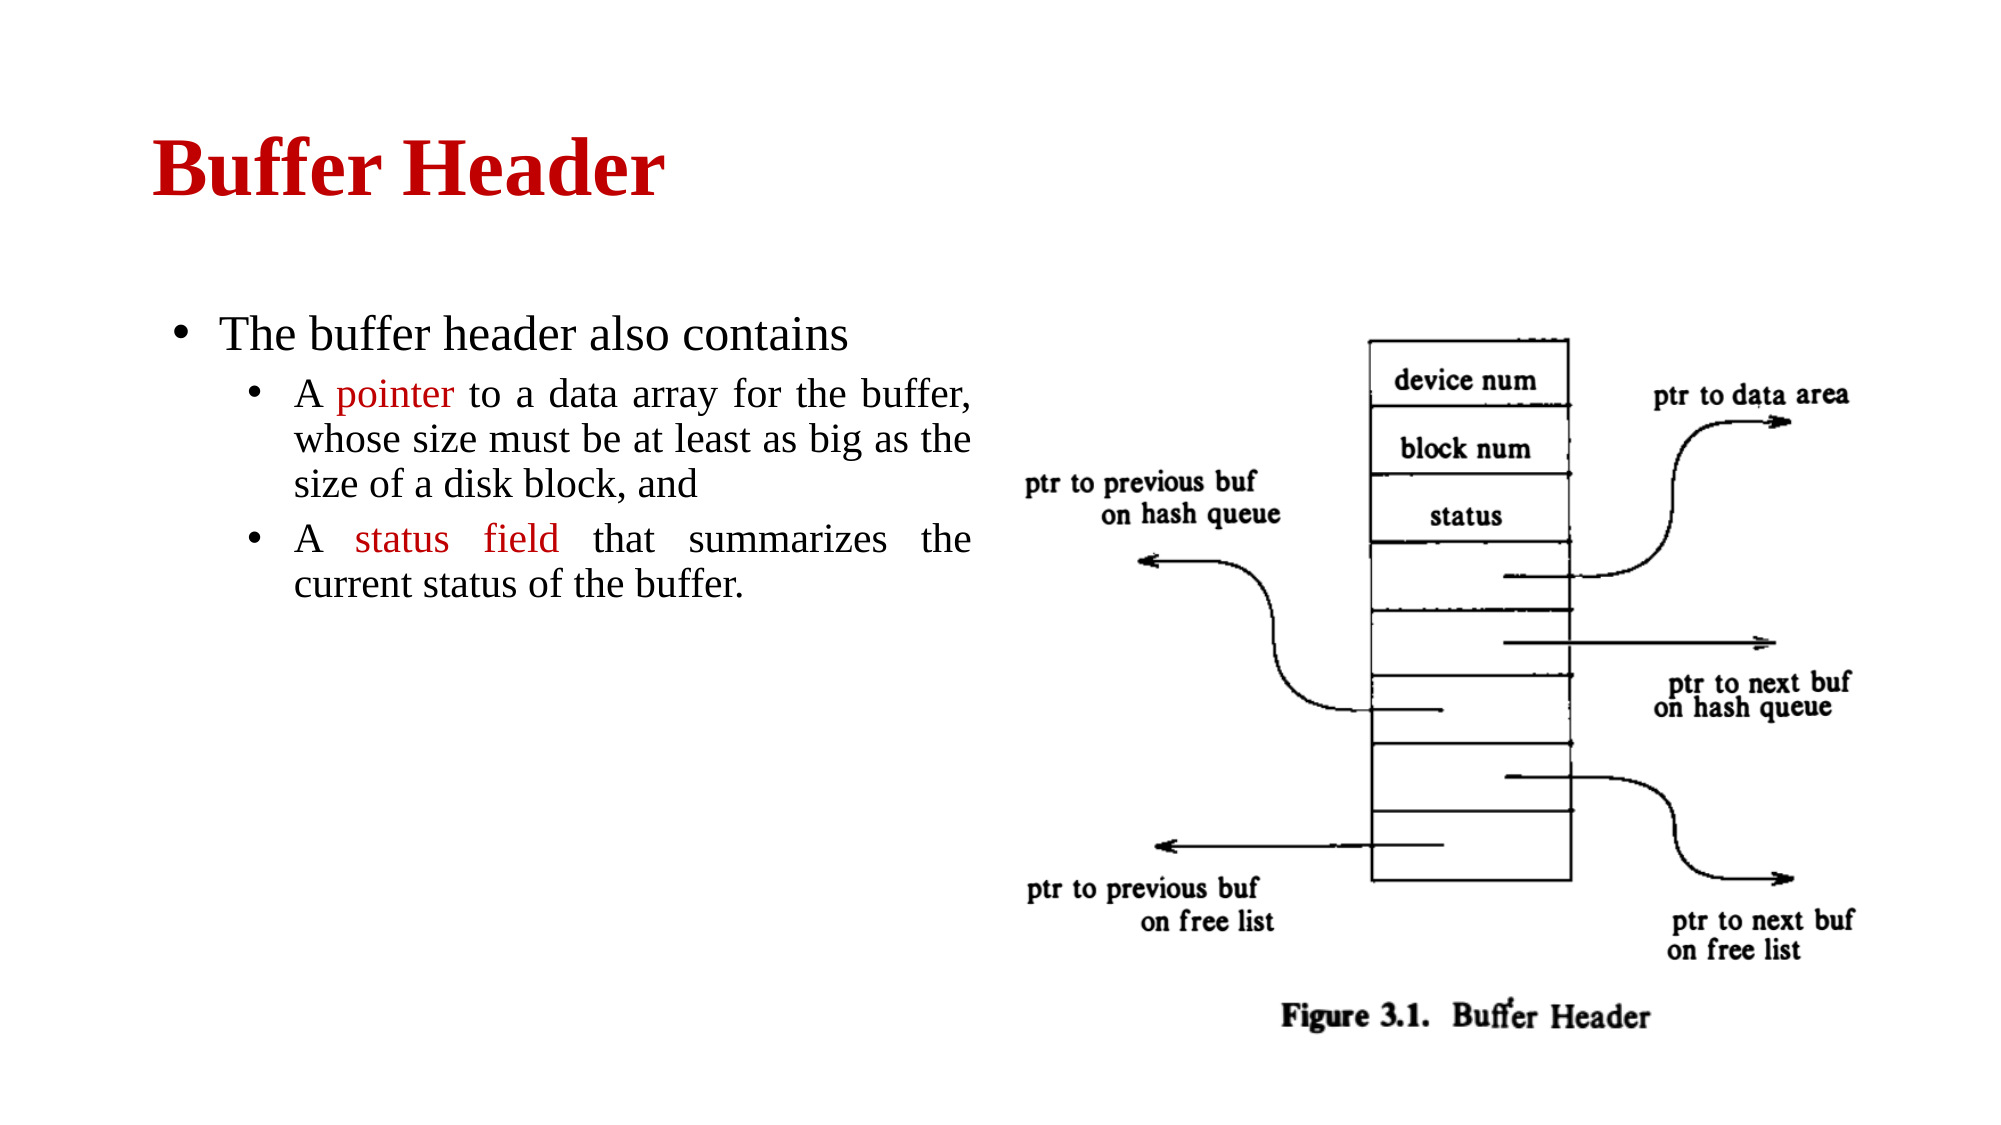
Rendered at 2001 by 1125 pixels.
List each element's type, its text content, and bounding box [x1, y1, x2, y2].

title Buffer Header [137, 59, 1863, 278]
picture [1271, 981, 1669, 1046]
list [1012, 335, 1863, 978]
list The buffer header also contains A pointer to a data array for the buffer, whose size must be at least as big as the size of a disk block, and A status field that summarizes the current status of the buffer. [137, 299, 988, 1014]
